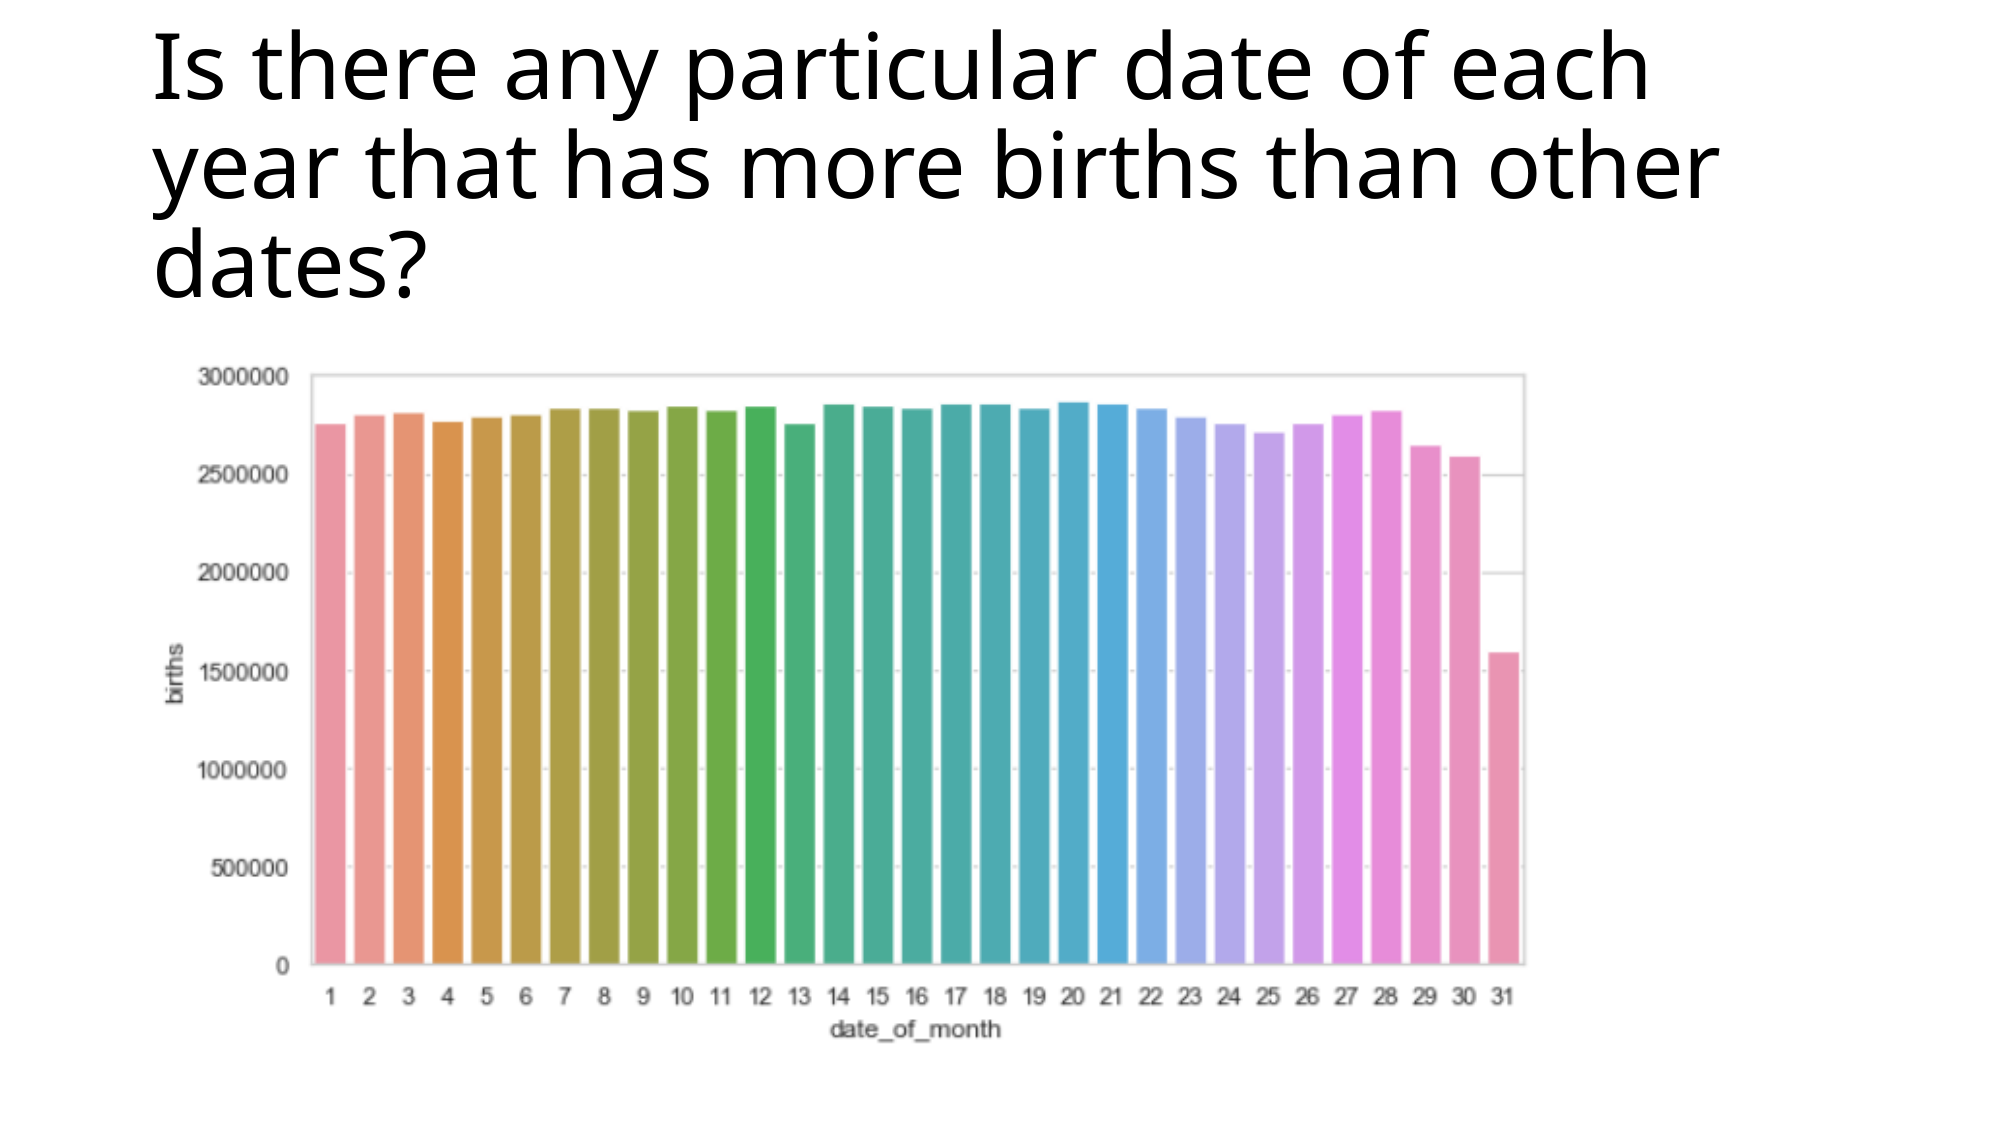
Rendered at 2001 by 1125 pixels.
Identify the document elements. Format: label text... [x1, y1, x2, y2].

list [137, 347, 1562, 1055]
title Is there any particular date of each year that has more births than other dates? [137, 59, 1863, 278]
